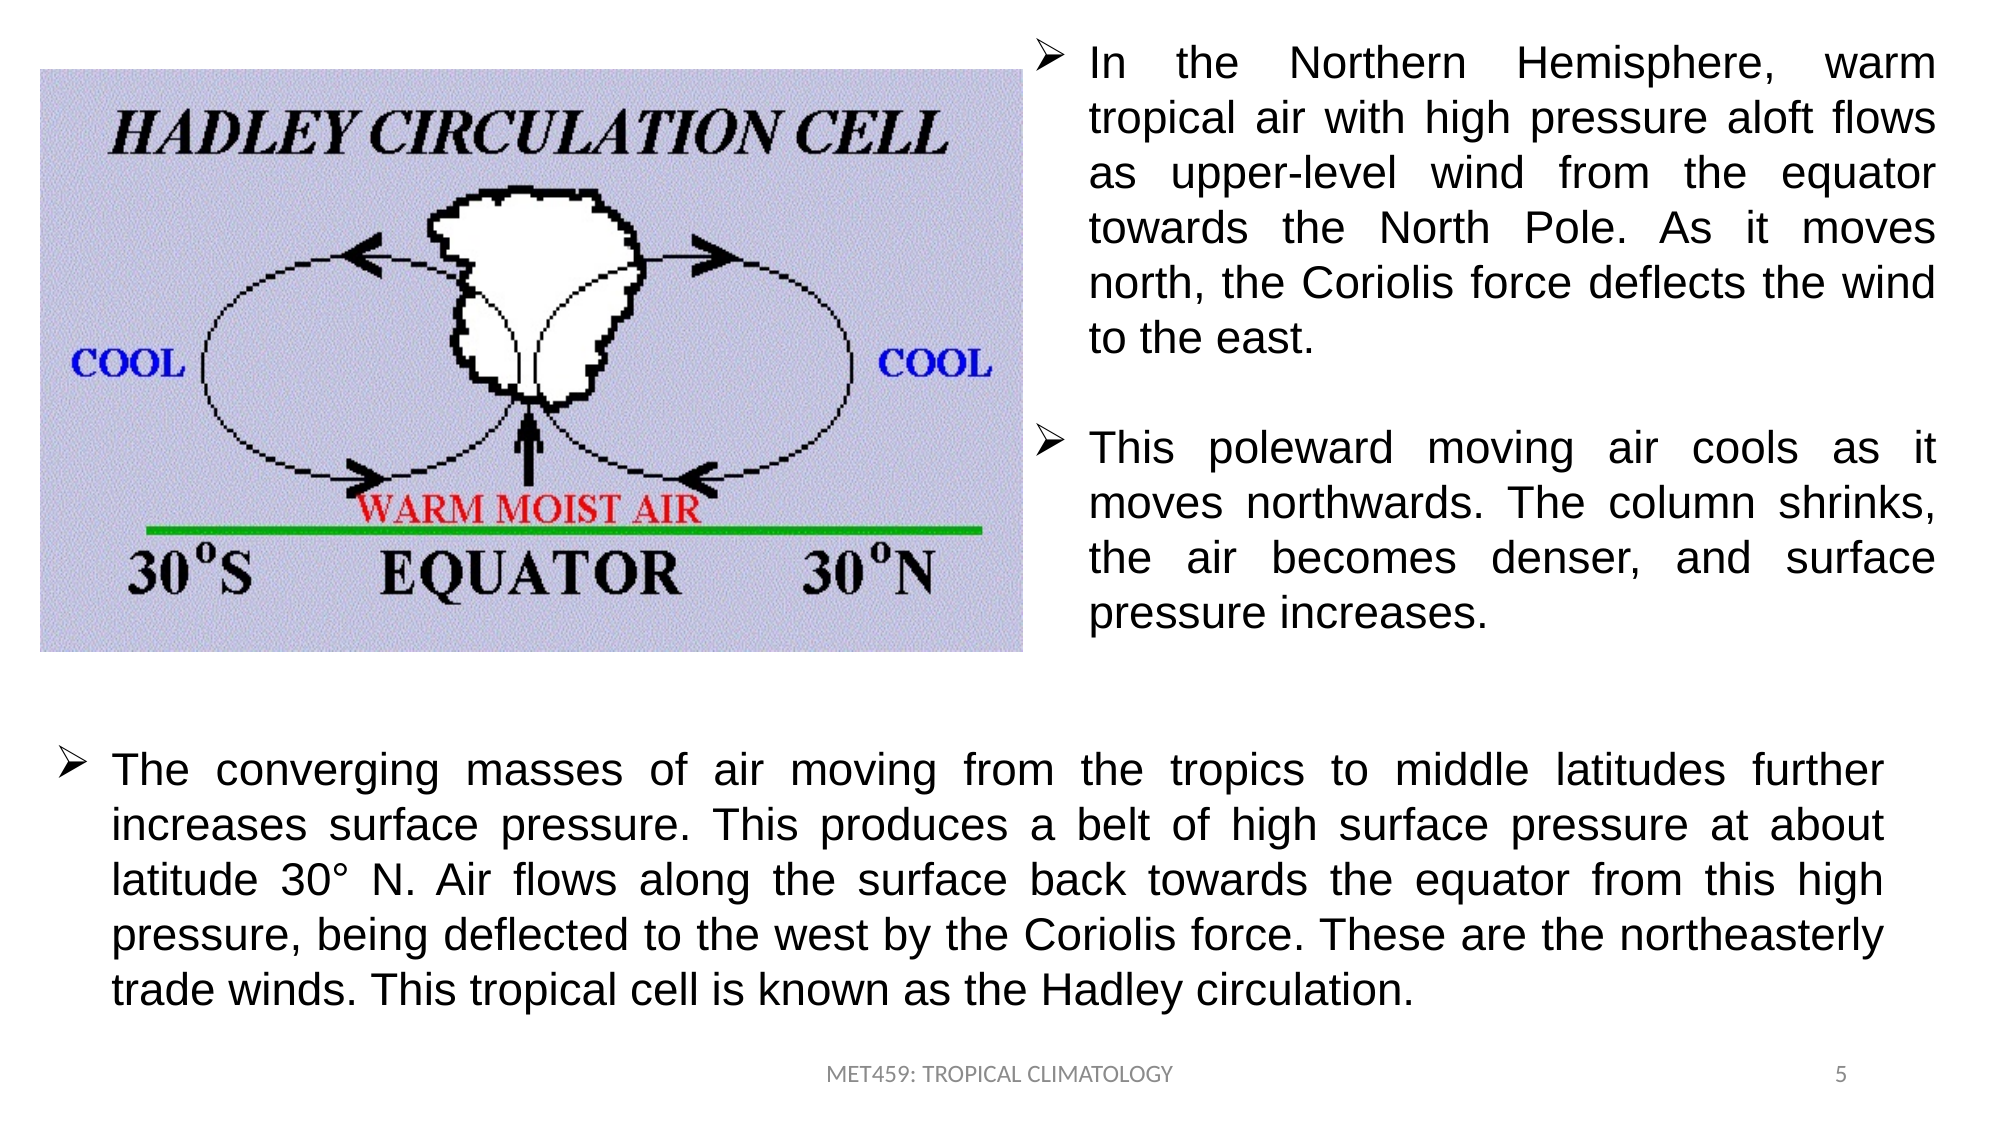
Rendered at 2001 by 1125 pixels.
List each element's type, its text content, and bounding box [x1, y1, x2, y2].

text_box In the Northern Hemisphere, warm tropical air with high pressure aloft flows as upper-level wind from the equator towards the North Pole. As it moves north, the Coriolis force deflects the wind to the east. This poleward moving air cools as it moves northwards. The column shrinks, the air becomes denser, and surface pressure increases. [1017, 25, 1952, 646]
picture [40, 69, 1023, 652]
slide_number 5 [1412, 1042, 1863, 1103]
footer MET459: TROPICAL CLIMATOLOGY [662, 1042, 1338, 1103]
text_box The converging masses of air moving from the tropics to middle latitudes further increases surface pressure. This produces a belt of high surface pressure at about latitude 30° N. Air flows along the surface back towards the equator from this high pressure, being deflected to the west by the Coriolis force. These are the northeasterly trade winds. This tropical cell is known as the Hadley circulation. [40, 732, 1901, 1022]
